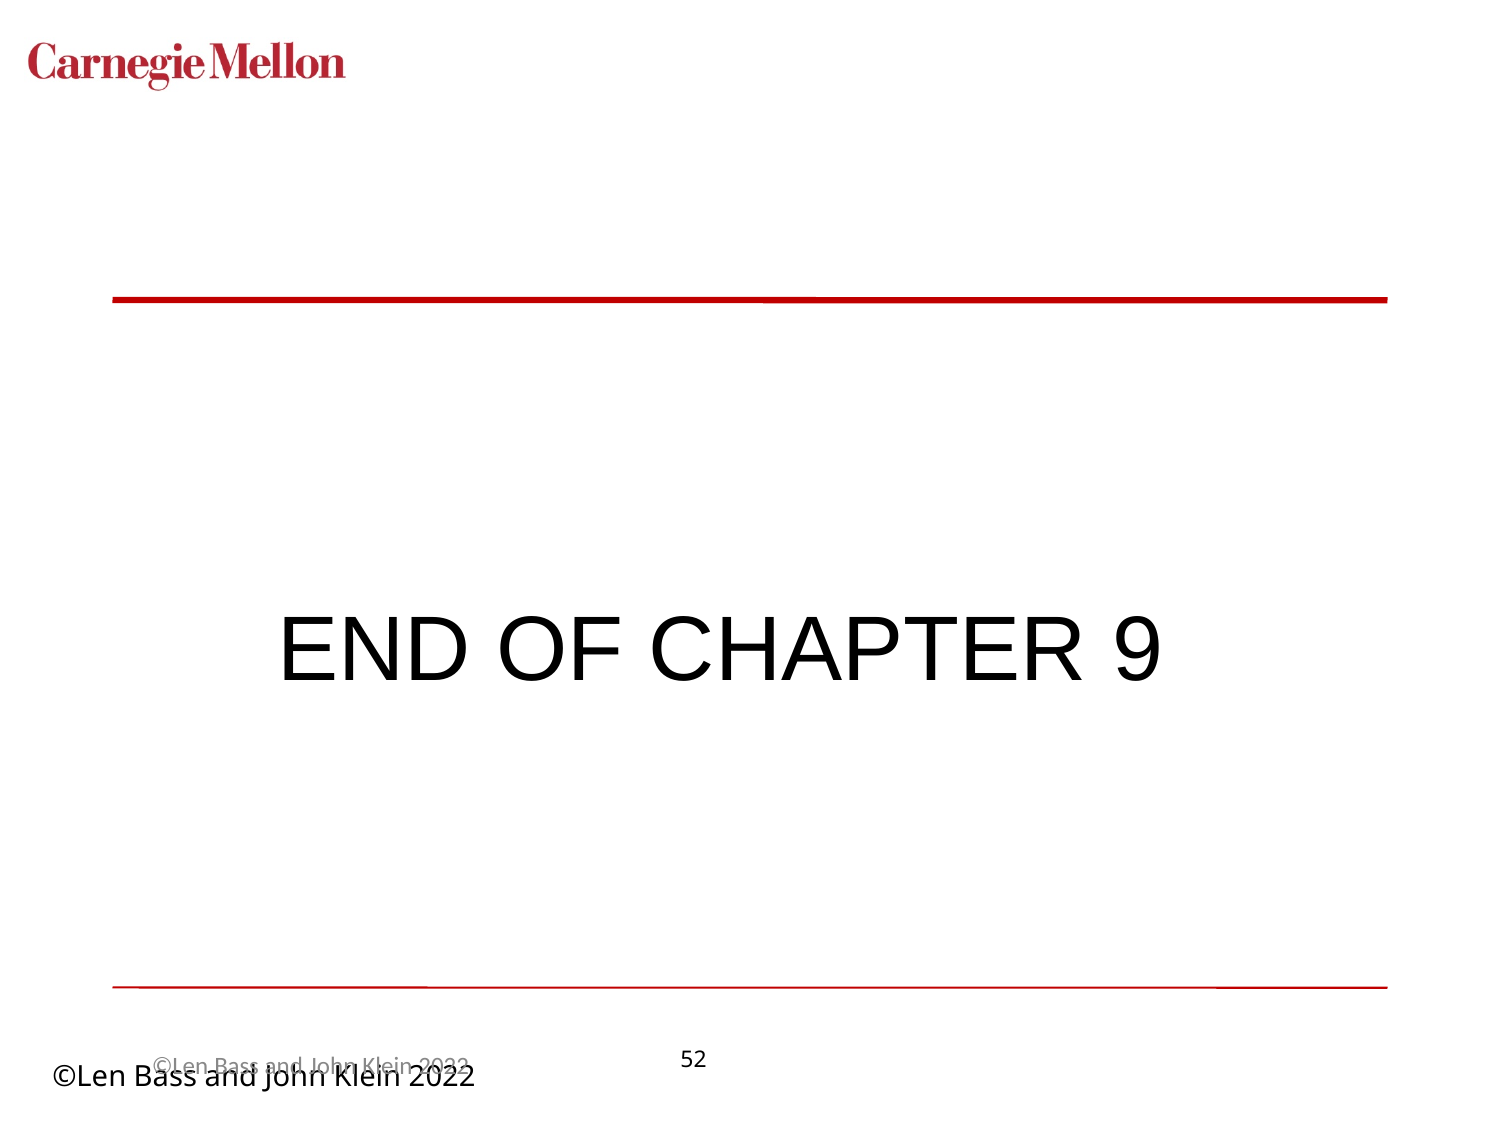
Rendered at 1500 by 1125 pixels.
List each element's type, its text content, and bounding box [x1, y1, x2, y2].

list END OF CHAPTER 9 [112, 324, 1388, 988]
footer ©Len Bass and John Klein 2022 [150, 1060, 472, 1125]
picture [24, 37, 349, 92]
